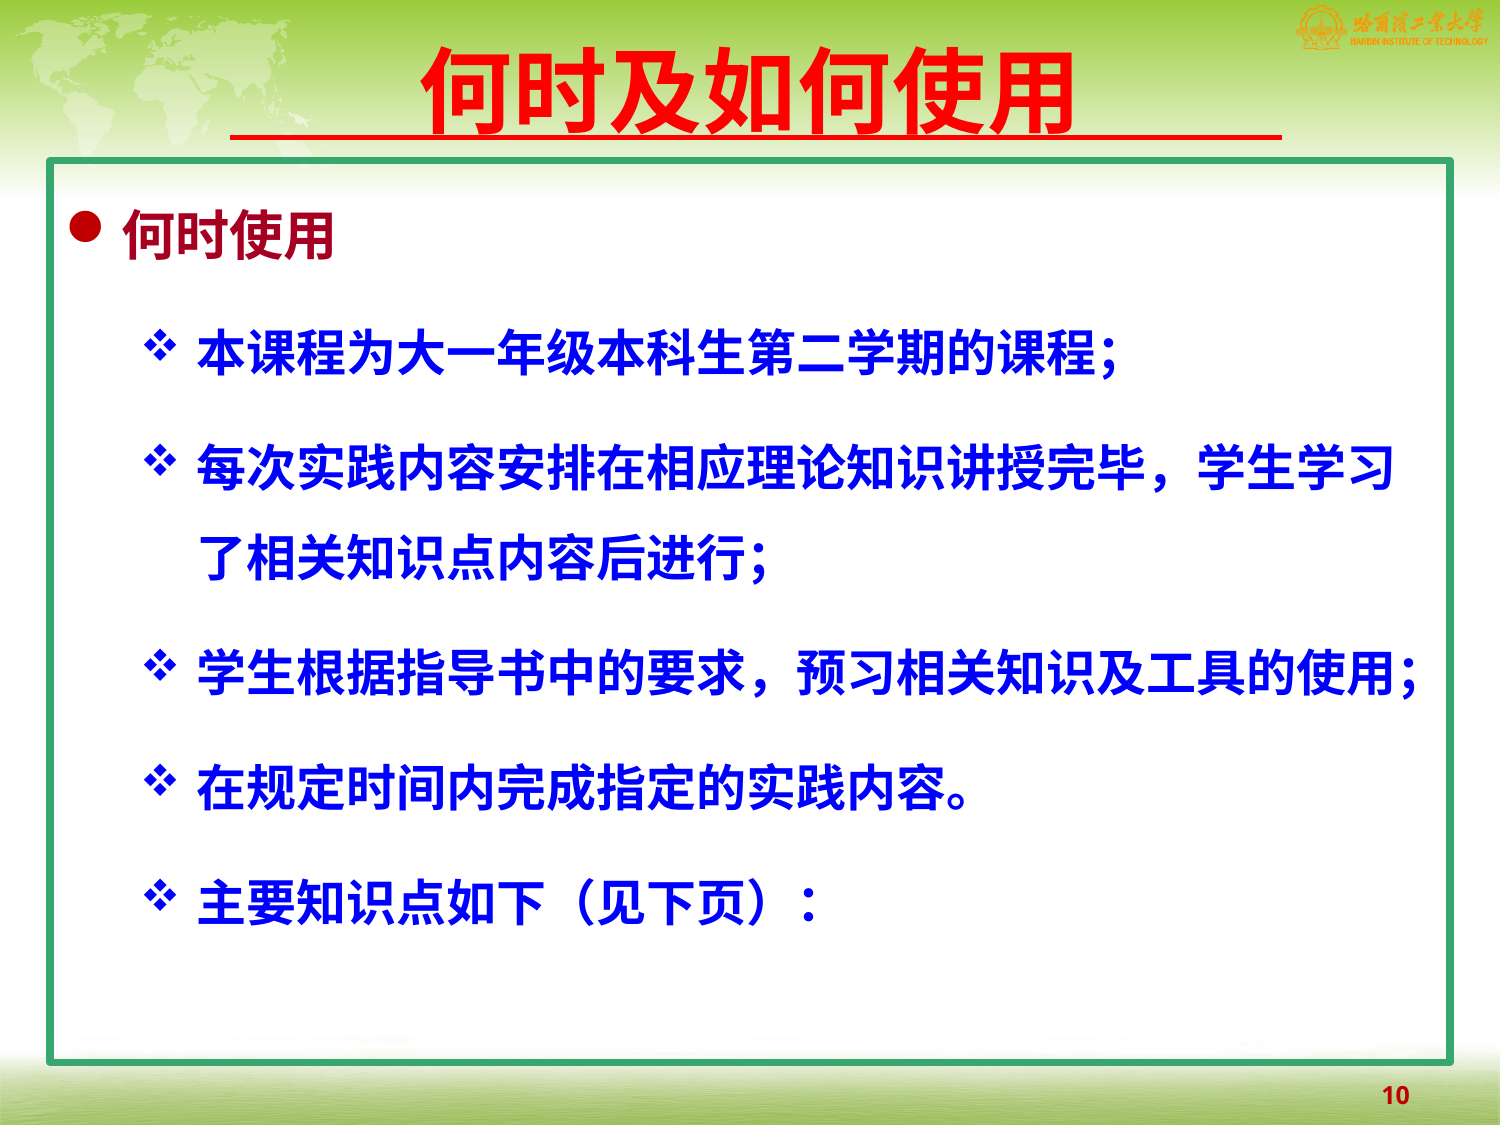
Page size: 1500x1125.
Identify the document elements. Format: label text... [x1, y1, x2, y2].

picture [1273, 3, 1500, 50]
title 何时及如何使用 [399, 24, 1101, 154]
slide_number 10 [1074, 1072, 1425, 1113]
list 何时使用 本课程为大一年级本科生第二学期的课程； 每次实践内容安排在相应理论知识讲授完毕，学生学习了相关知识点内容后进行； 学生根据指导书中的要求，预习相关知识及工具的使用； 在规定时间内完成指定的实践内容。 主要知识点如下（见下页）： [46, 157, 1454, 1066]
